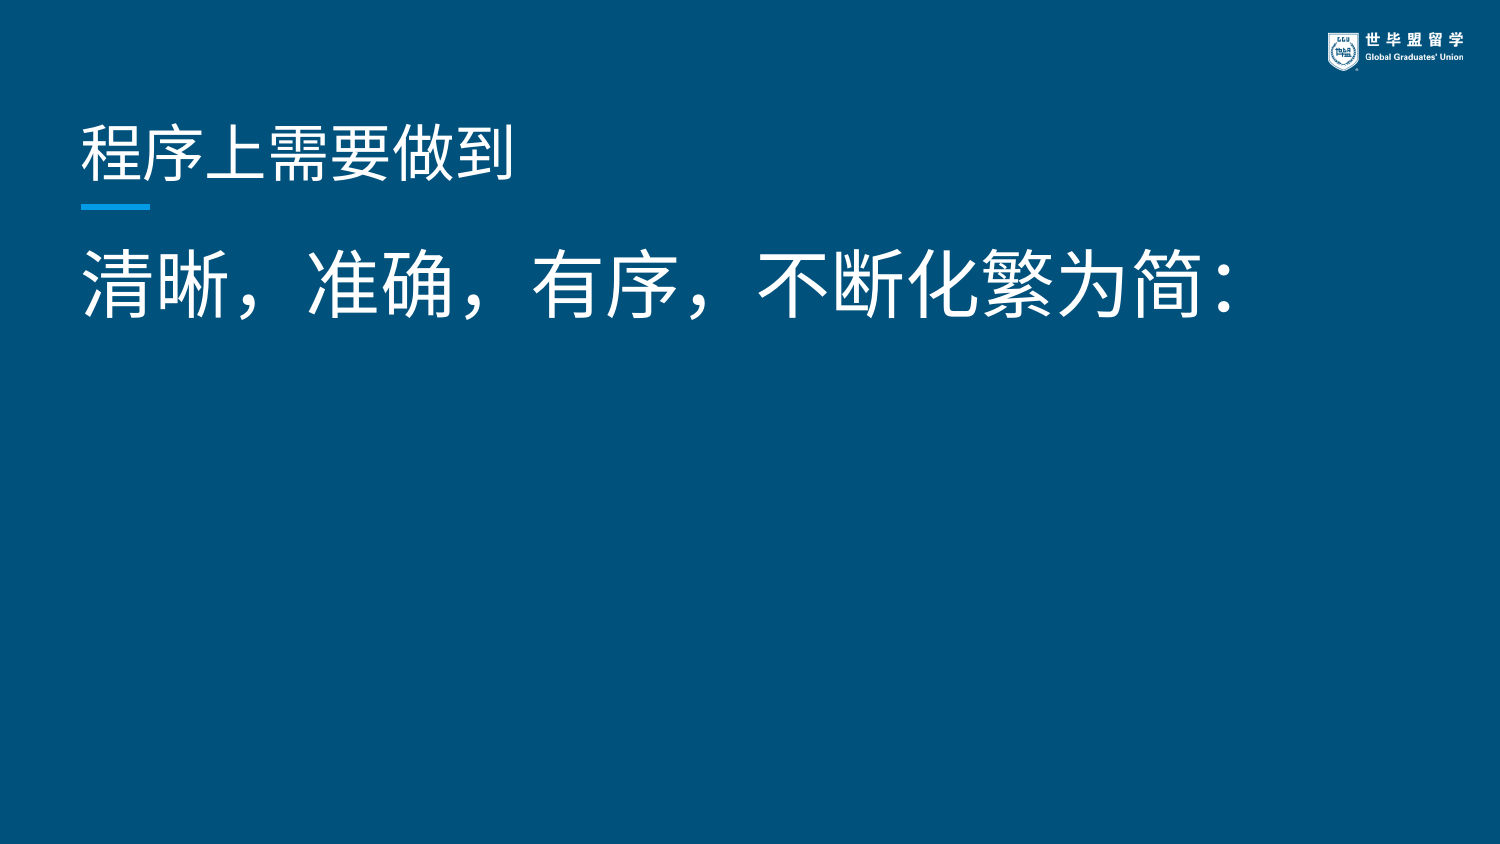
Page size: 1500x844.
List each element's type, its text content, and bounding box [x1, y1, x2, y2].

picture [1329, 33, 1358, 70]
list 清晰，准确，有序，不断化繁为简： [64, 209, 1438, 715]
picture [1450, 33, 1462, 46]
picture [1378, 55, 1390, 59]
title 程序上需要做到 [64, 91, 1438, 204]
picture [1430, 33, 1441, 46]
picture [1387, 33, 1400, 46]
picture [1366, 33, 1379, 46]
picture [1408, 33, 1421, 46]
